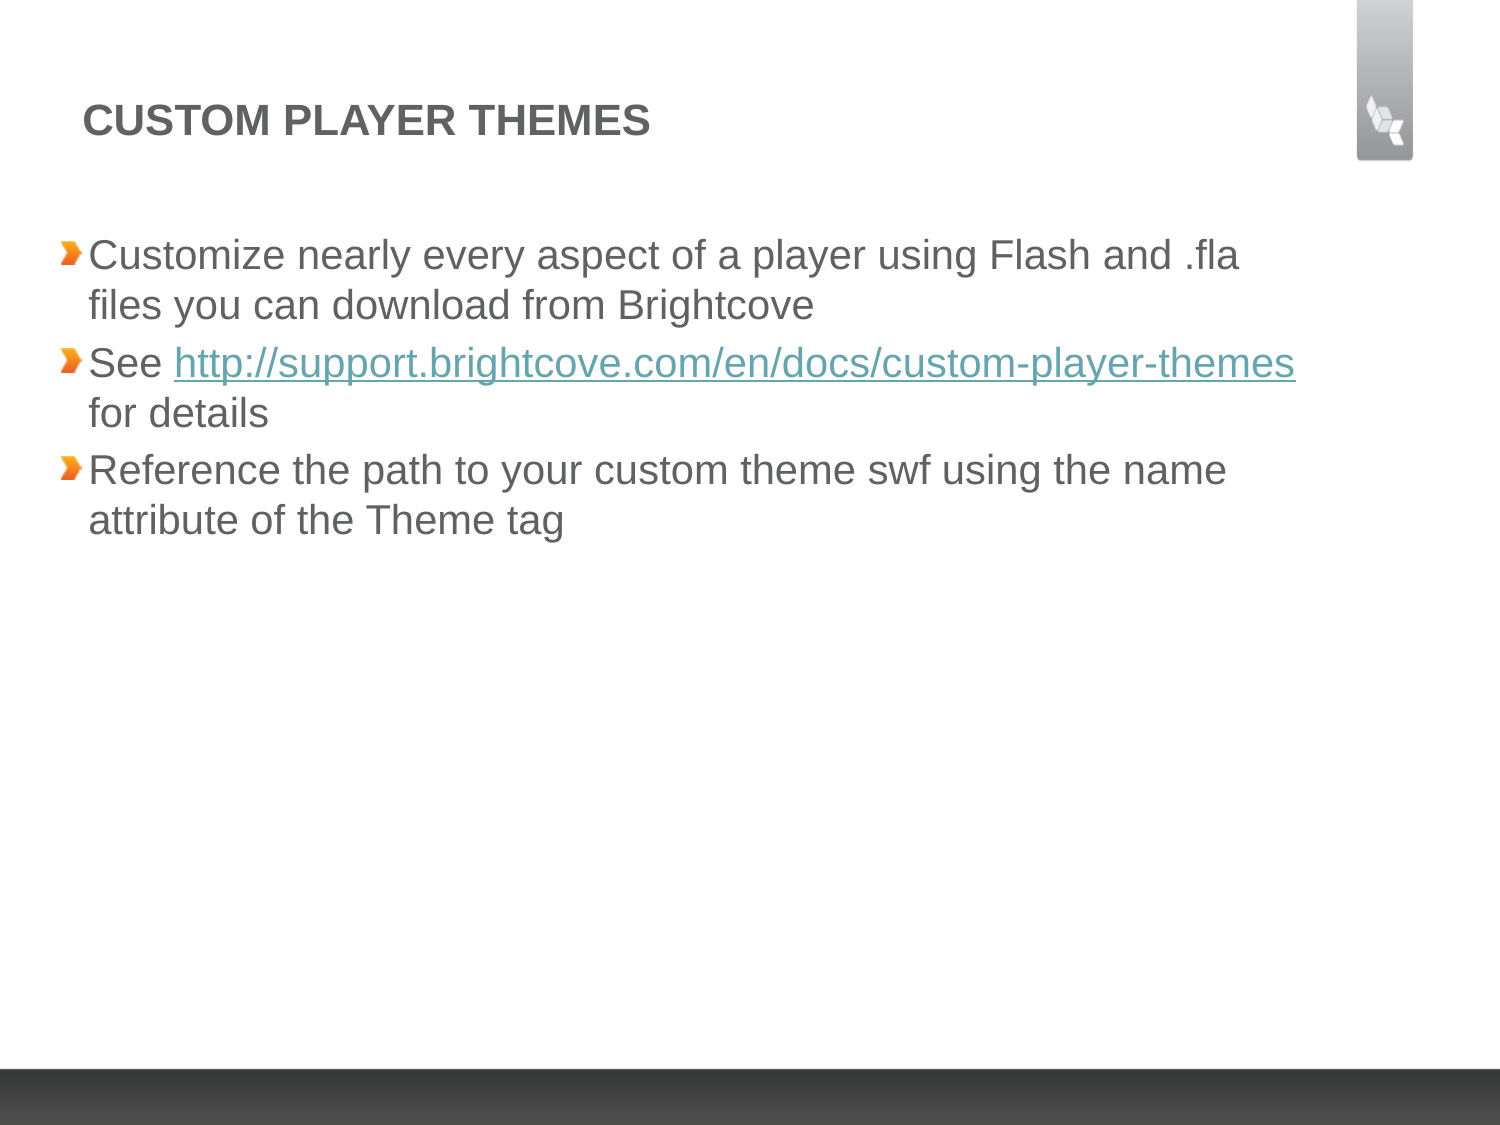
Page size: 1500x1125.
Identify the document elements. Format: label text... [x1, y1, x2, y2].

title Custom Player Themes [66, 34, 1322, 203]
picture [0, 0, 1500, 1125]
list Customize nearly every aspect of a player using Flash and .fla files you can download from Brightcove See http://support.brightcove.com/en/docs/custom-player-themes for details Reference the path to your custom theme swf using the name attribute of the Theme tag [46, 220, 1325, 937]
